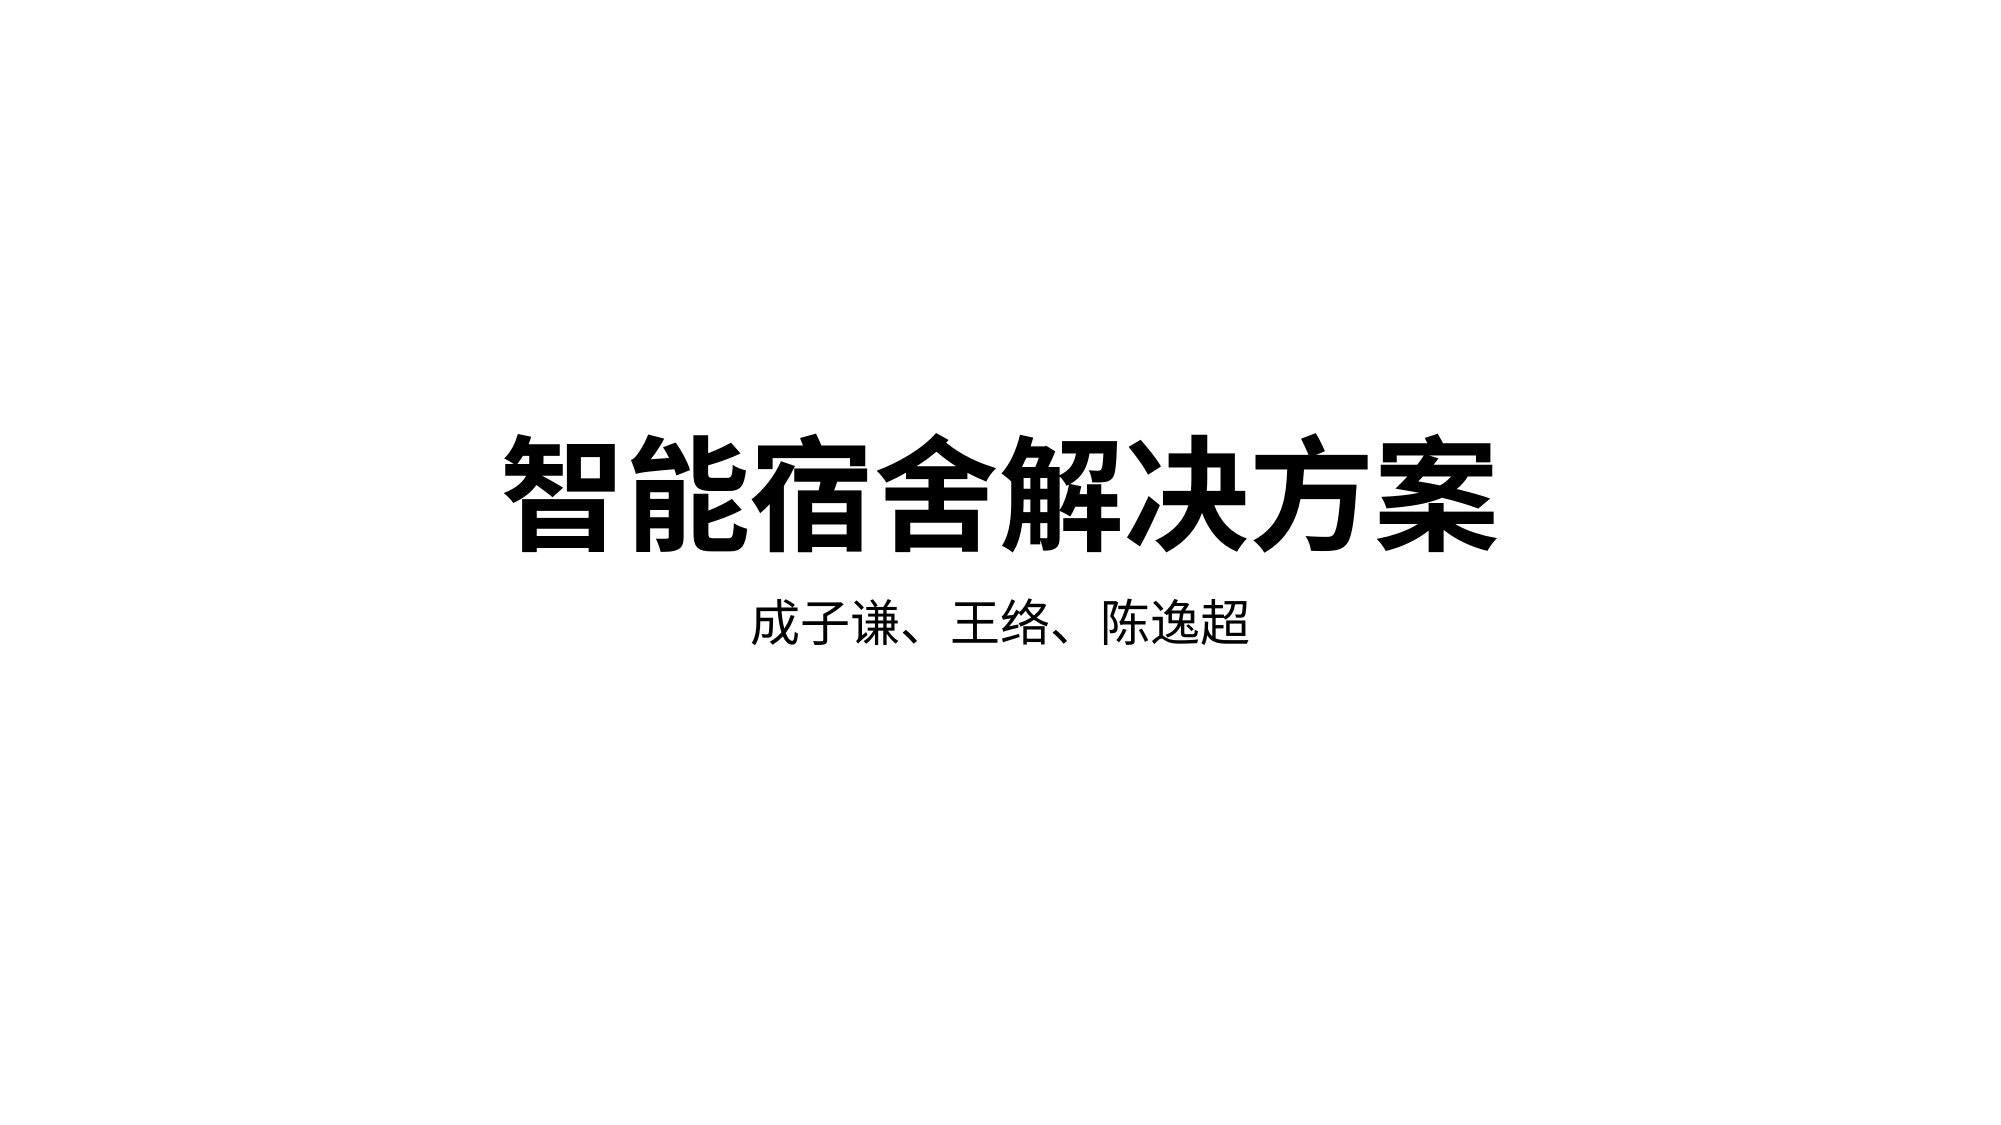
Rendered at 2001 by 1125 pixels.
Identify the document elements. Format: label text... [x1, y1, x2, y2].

title 智能宿舍解决方案 [249, 184, 1750, 576]
subtitle 成子谦、王络、陈逸超 [249, 590, 1750, 863]
